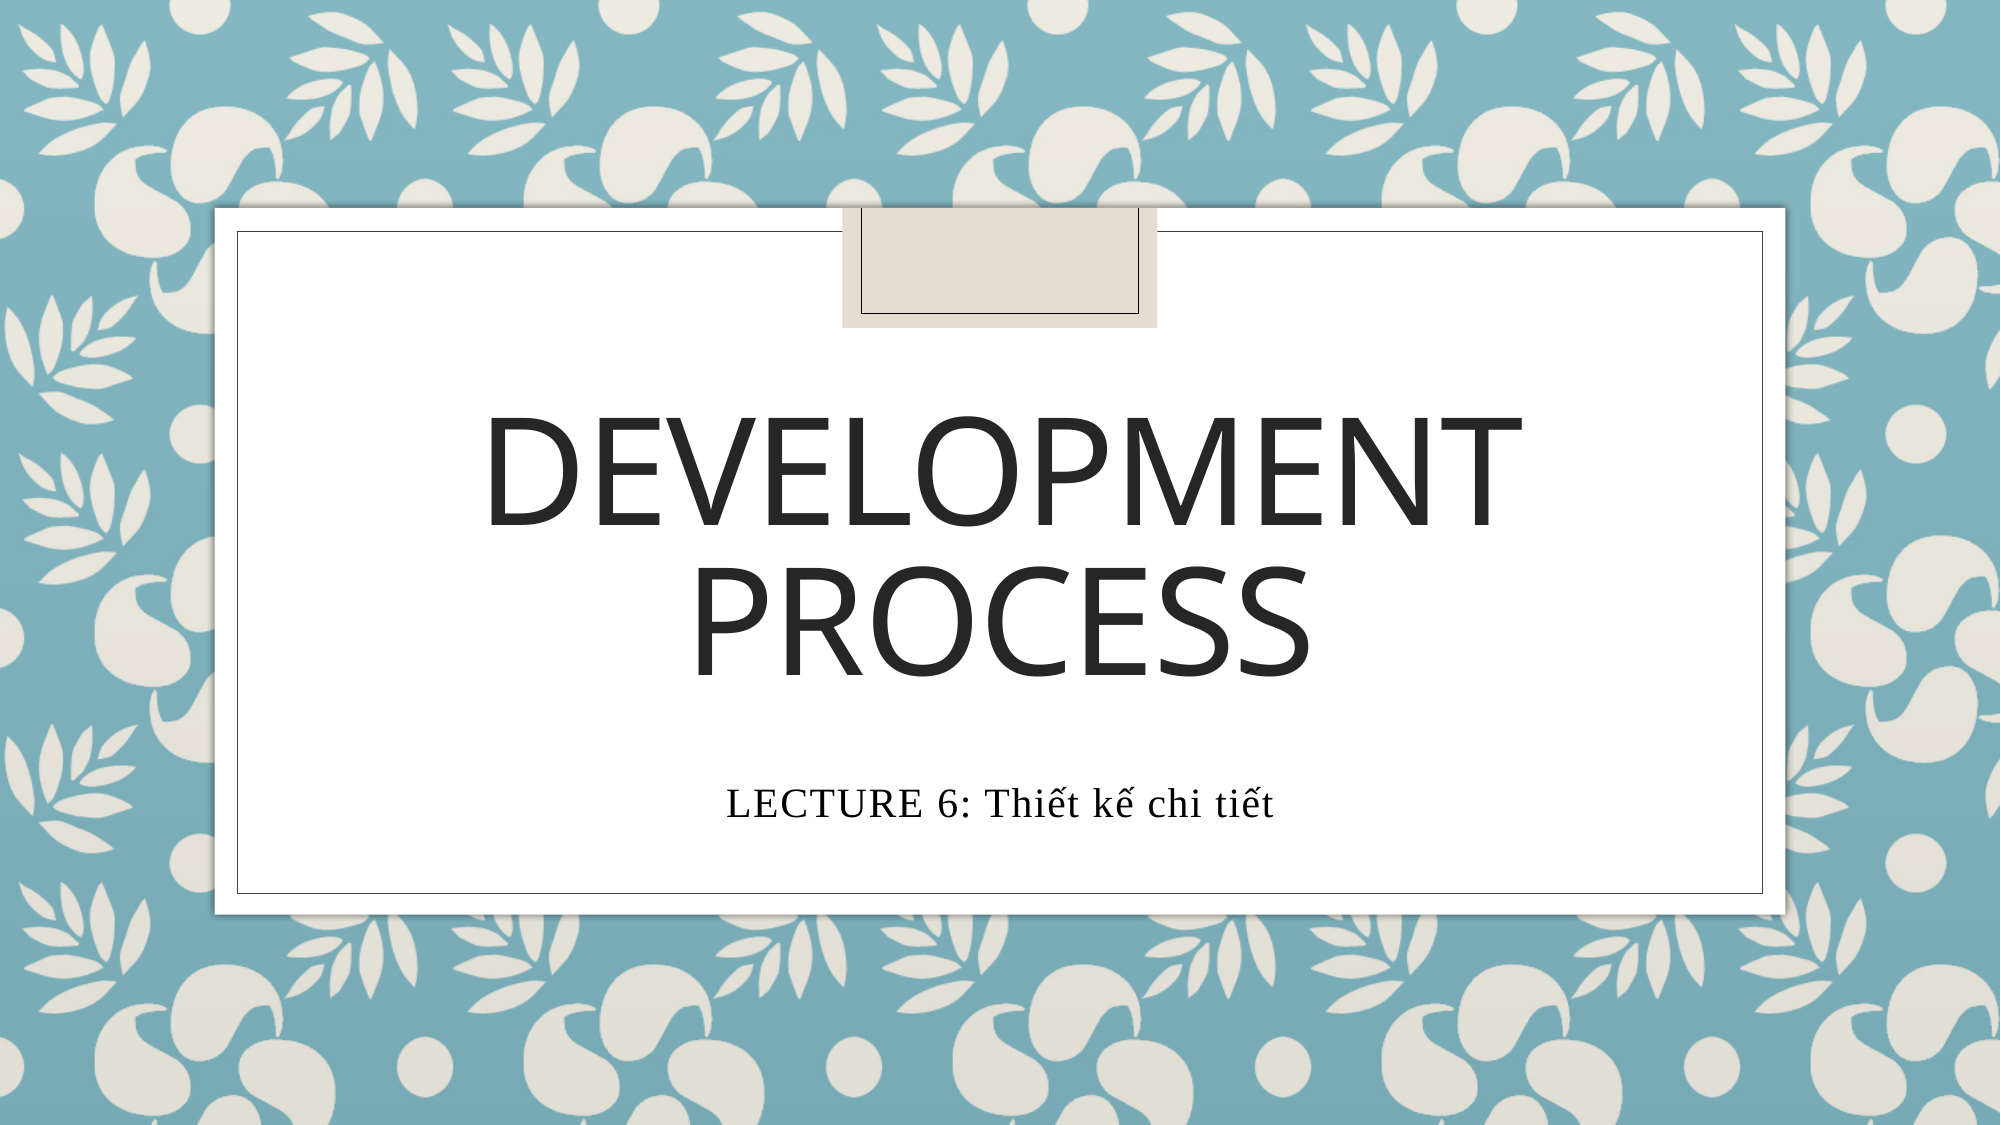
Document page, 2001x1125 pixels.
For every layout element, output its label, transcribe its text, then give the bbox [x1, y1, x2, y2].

subtitle LECTURE 6: Thiết kế chi tiết [256, 768, 1745, 844]
title Development Process [256, 343, 1744, 768]
